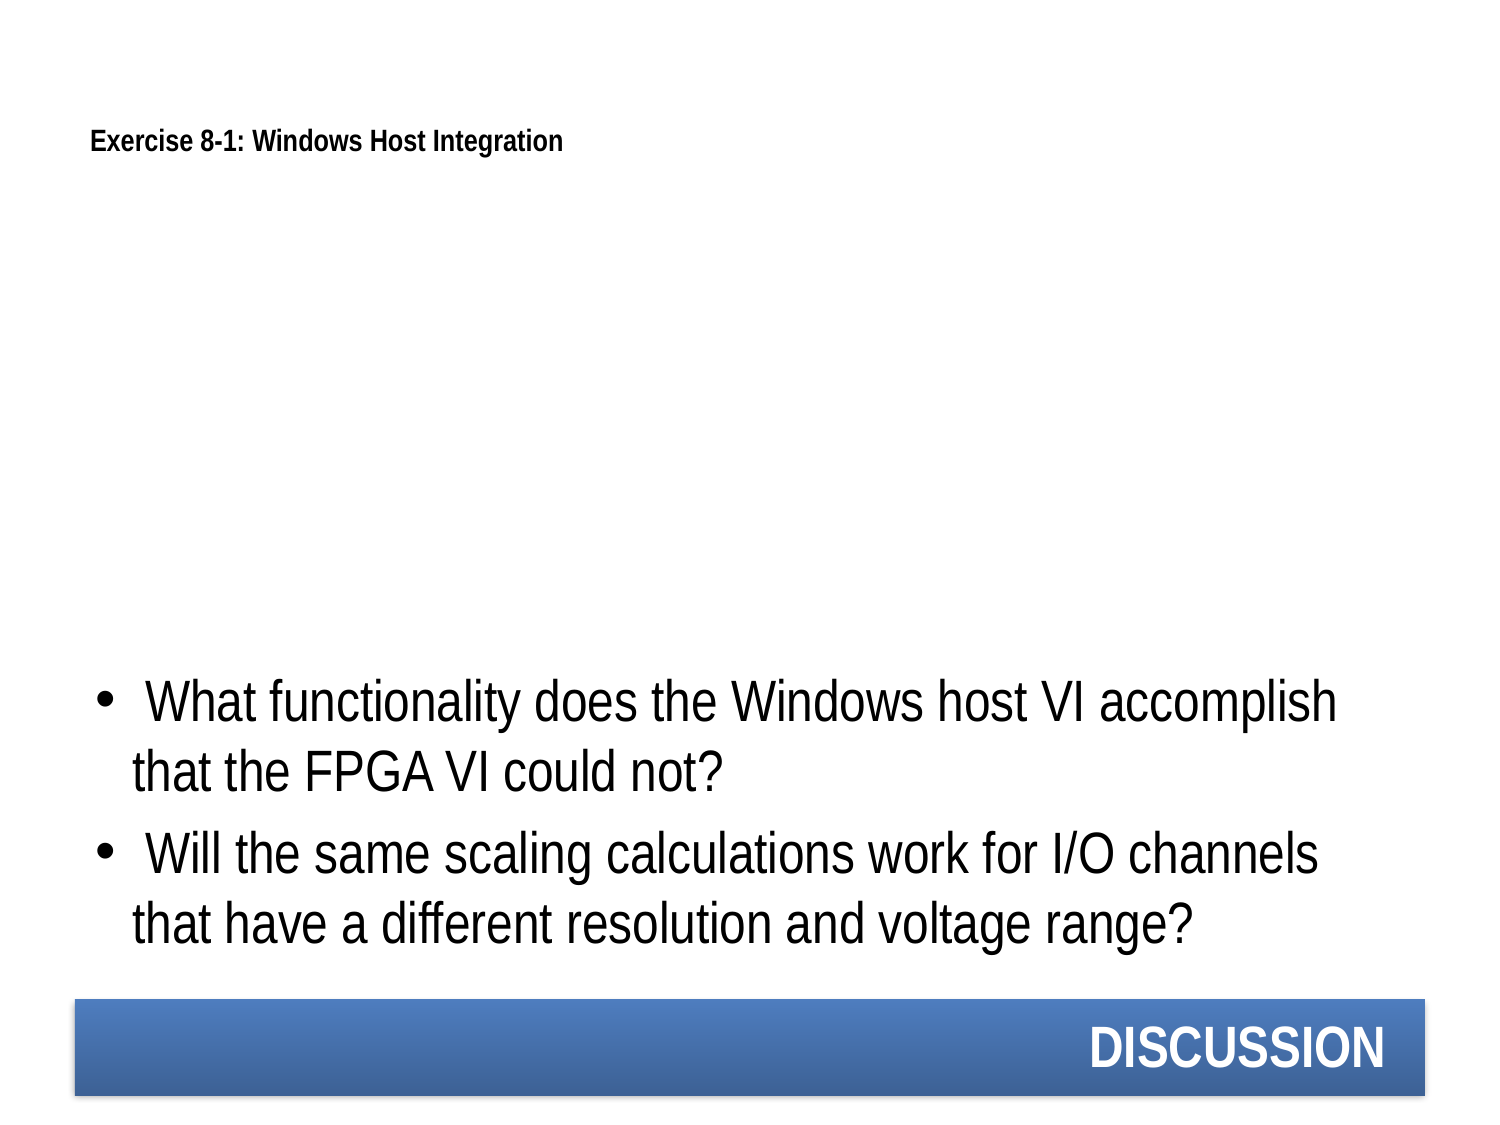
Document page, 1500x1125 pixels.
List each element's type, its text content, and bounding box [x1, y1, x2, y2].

list What functionality does the Windows host VI accomplish that the FPGA VI could not? Will the same scaling calculations work for I/O channels that have a different resolution and voltage range? [80, 637, 1425, 963]
title Exercise 8-1: Windows Host Integration [75, 45, 1425, 233]
